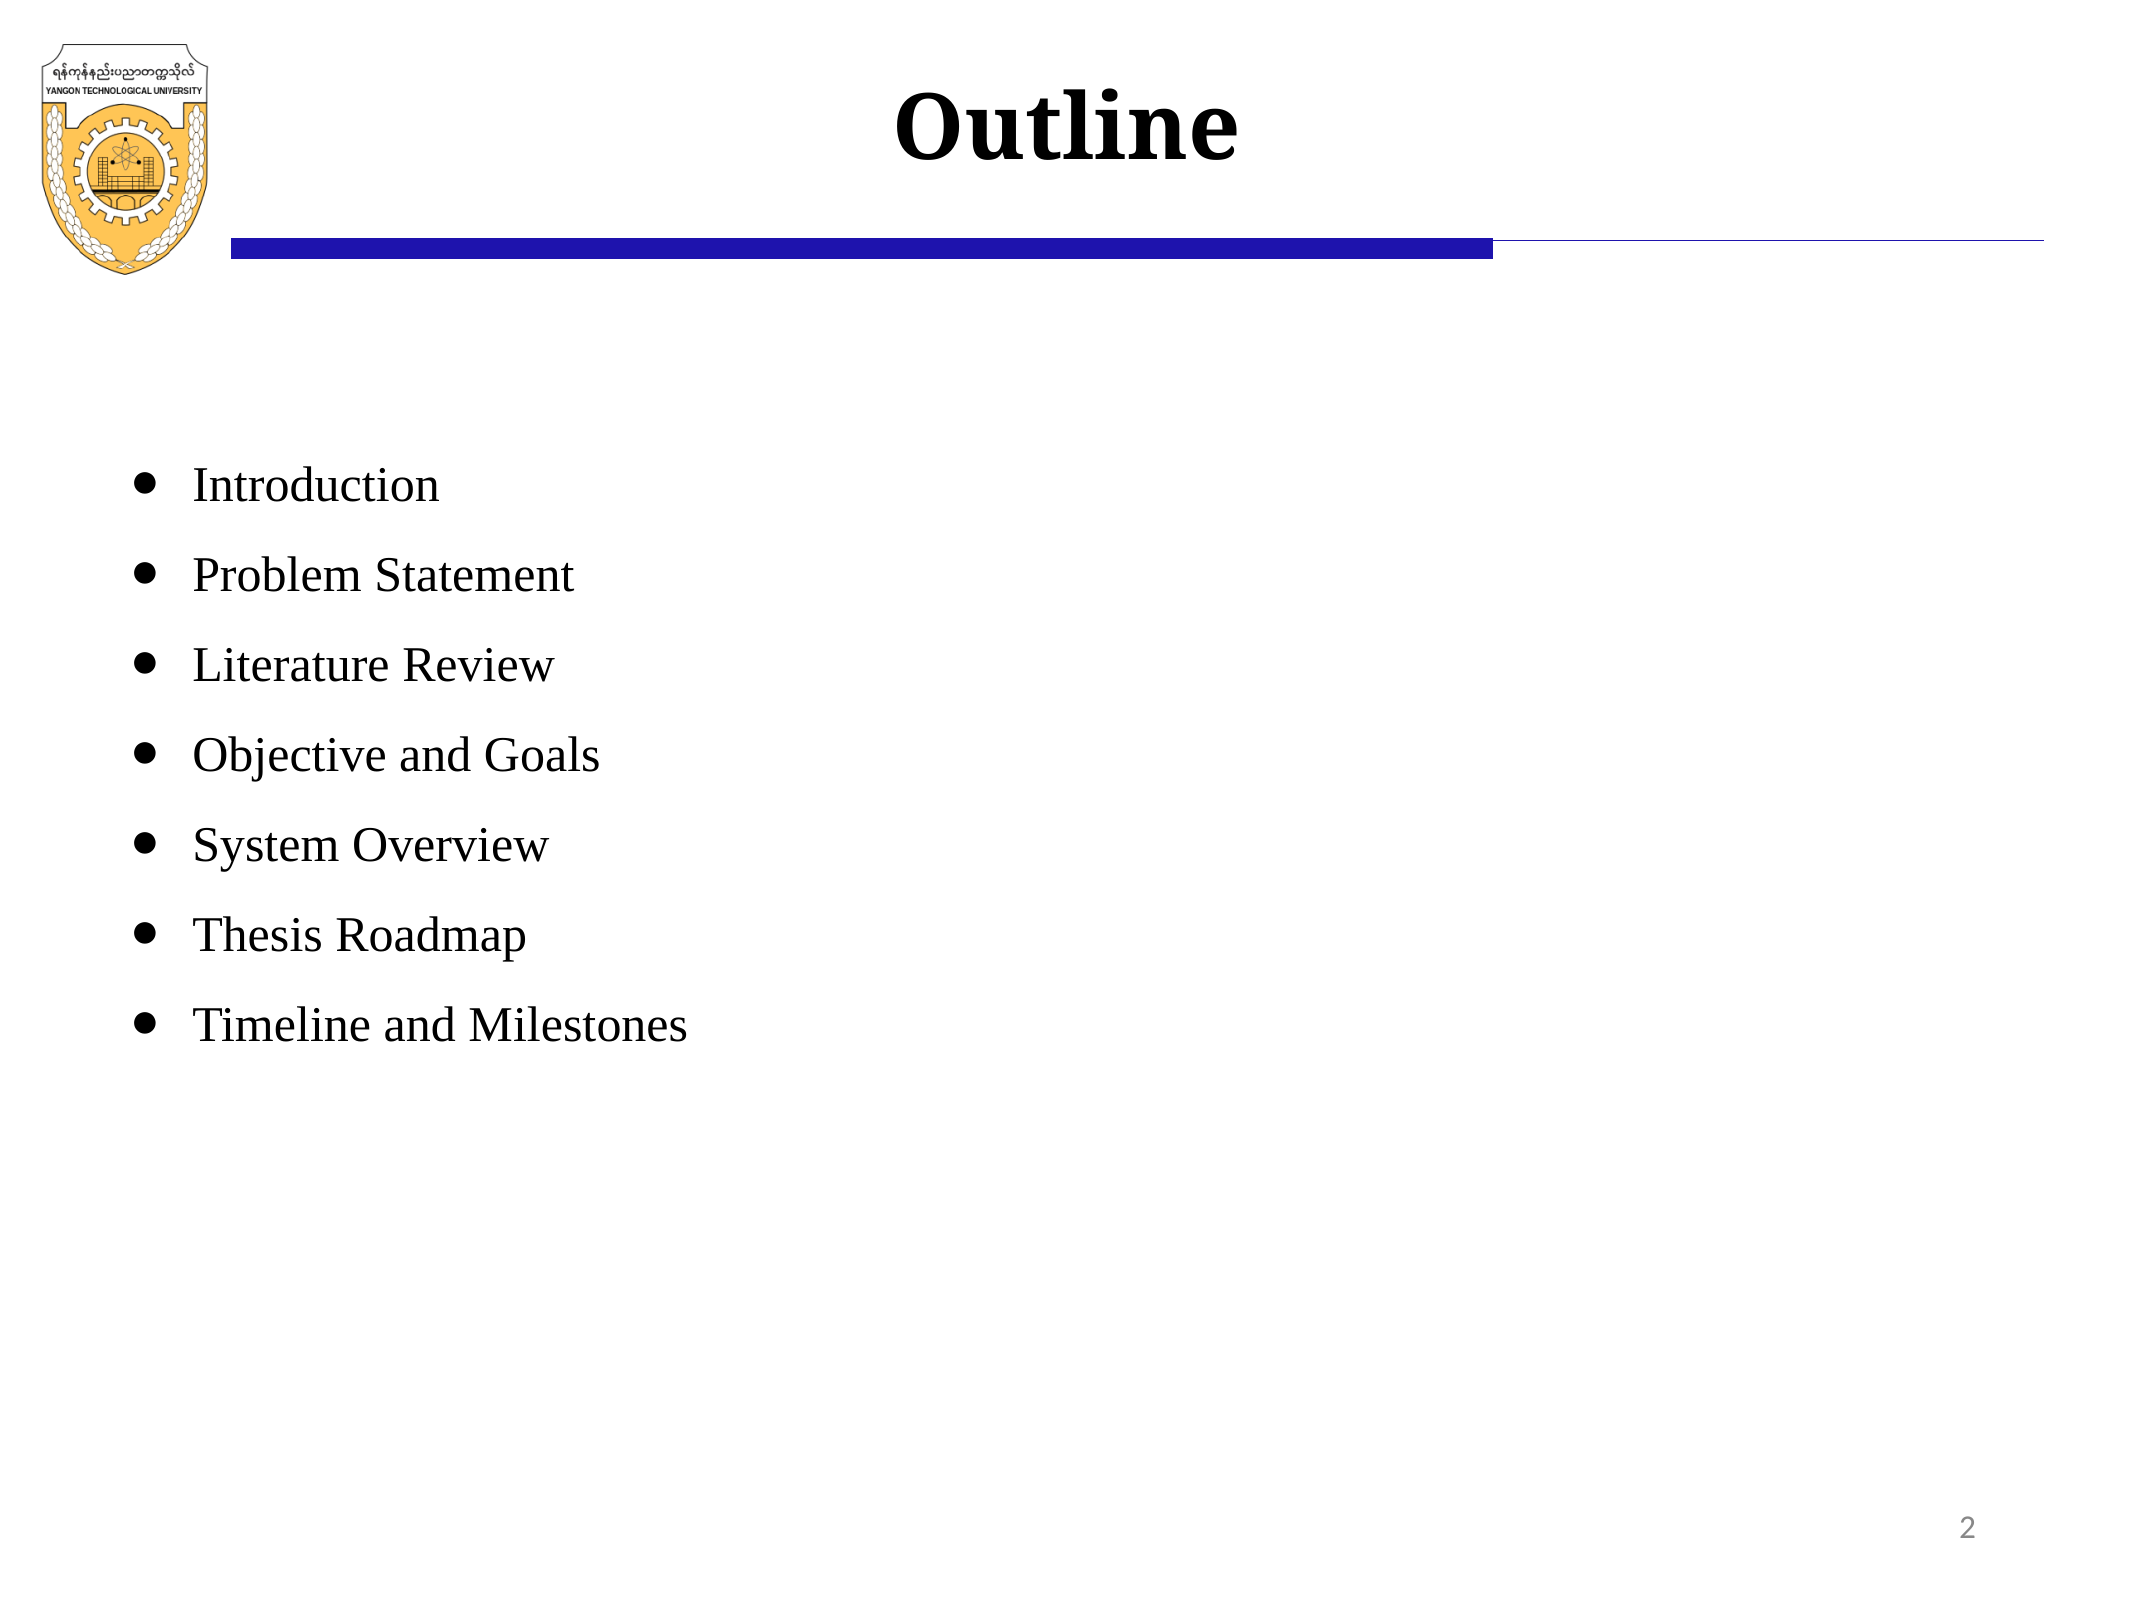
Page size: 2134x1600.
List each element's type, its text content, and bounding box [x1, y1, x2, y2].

picture [35, 35, 214, 278]
text_box Introduction Problem Statement Literature Review Objective and Goals System Overview Thesis Roadmap Timeline and Milestones [106, 410, 2027, 1558]
text_box Outline [217, 38, 2027, 206]
slide_number ‹#› [1945, 1050, 1987, 1600]
